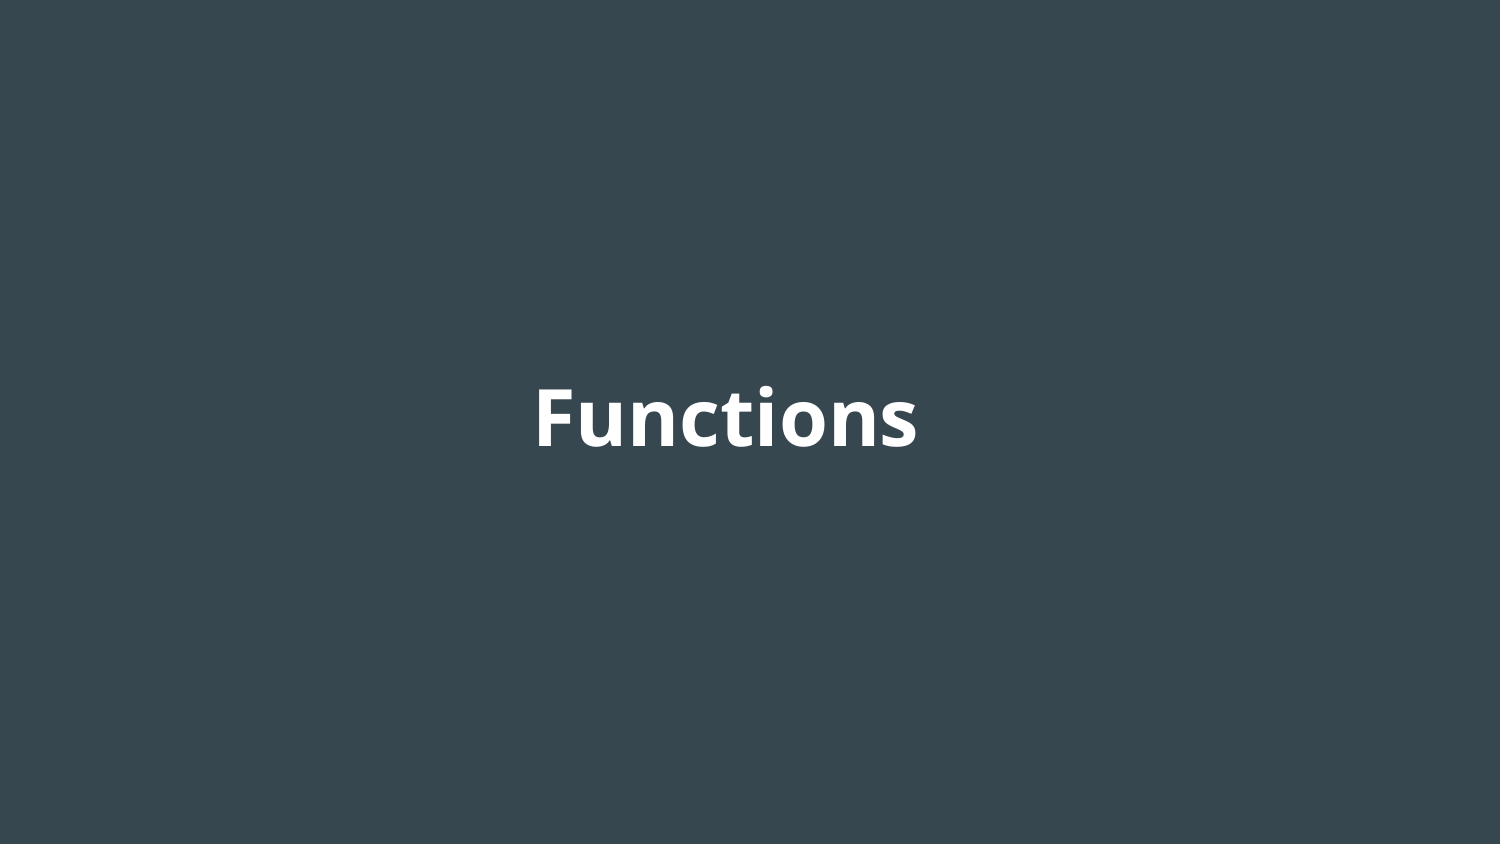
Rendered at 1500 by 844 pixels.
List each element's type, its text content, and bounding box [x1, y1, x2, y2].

title Functions [82, 343, 1371, 486]
